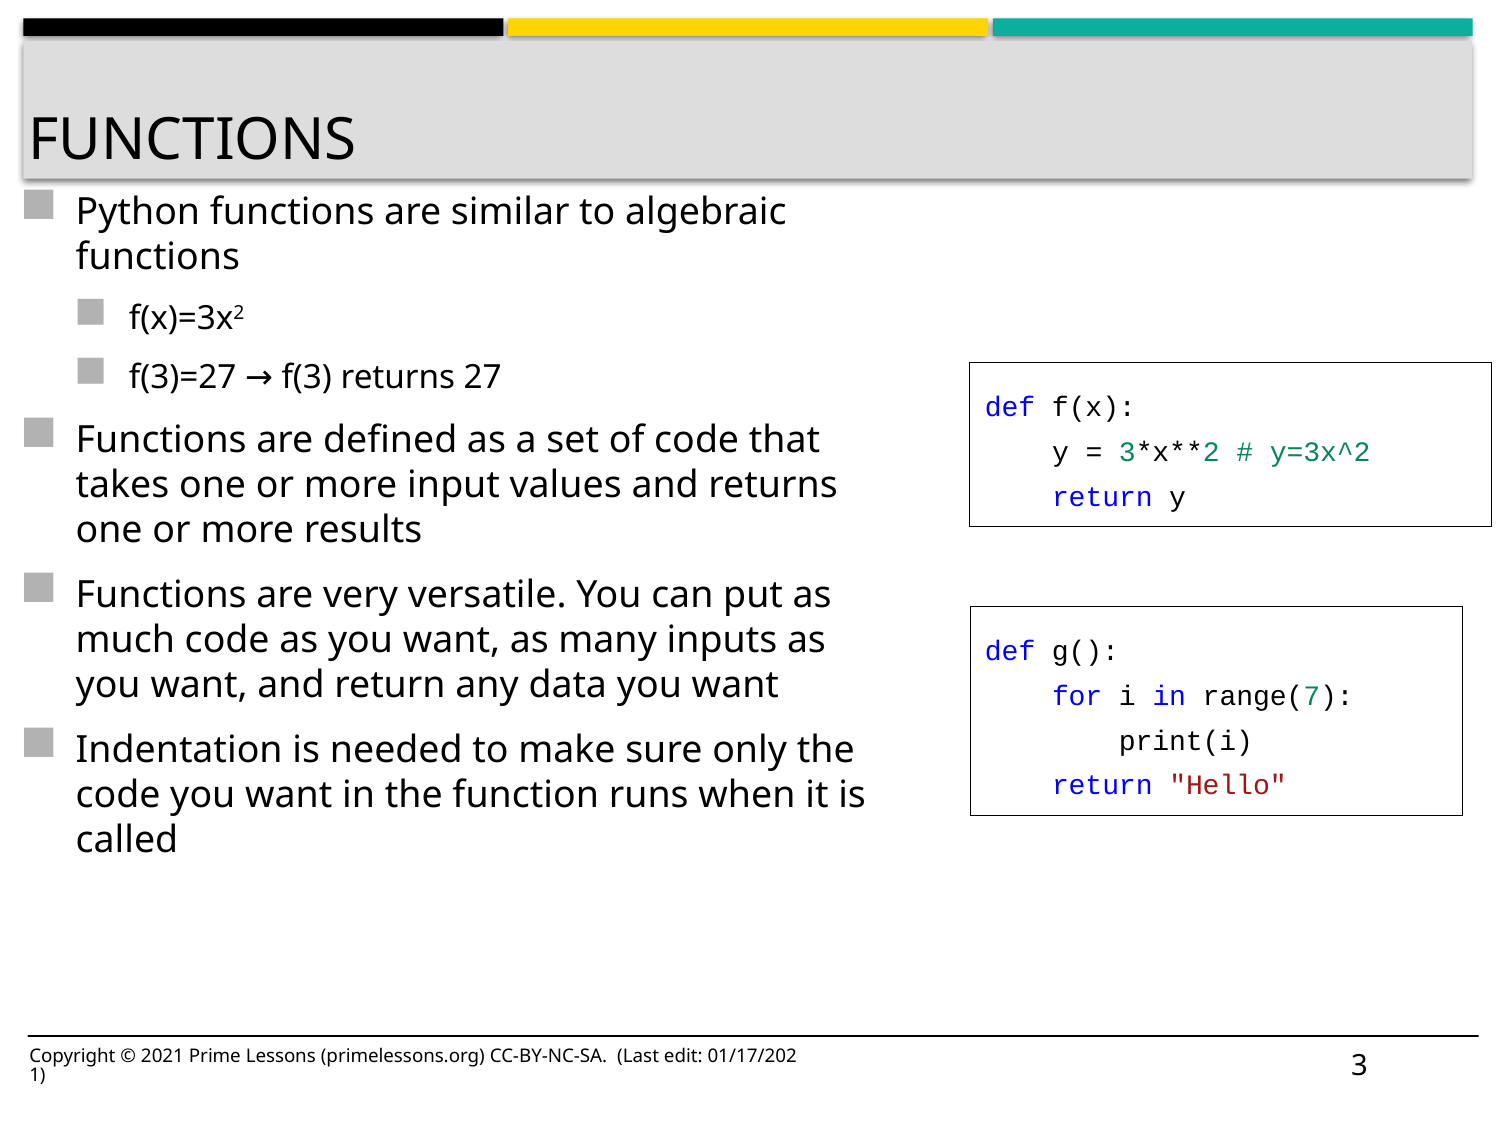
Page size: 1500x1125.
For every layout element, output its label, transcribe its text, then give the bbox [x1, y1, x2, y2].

list Python functions are similar to algebraic functions f(x)=3x2 f(3)=27 → f(3) returns 27 Functions are defined as a set of code that takes one or more input values and returns one or more results Functions are very versatile. You can put as much code as you want, as many inputs as you want, and return any data you want Indentation is needed to make sure only the code you want in the function runs when it is called [25, 186, 898, 1021]
footer Copyright © 2021 Prime Lessons (primelessons.org) CC-BY-NC-SA. (Last edit: 01/17/2021) [14, 1036, 814, 1097]
title Functions [28, 48, 1464, 172]
text_box def g(): for i in range(7): print(i) return "Hello" [970, 606, 1463, 816]
slide_number 3 [1351, 1036, 1478, 1097]
text_box def f(x): y = 3*x**2 # y=3x^2 return y [969, 362, 1492, 527]
